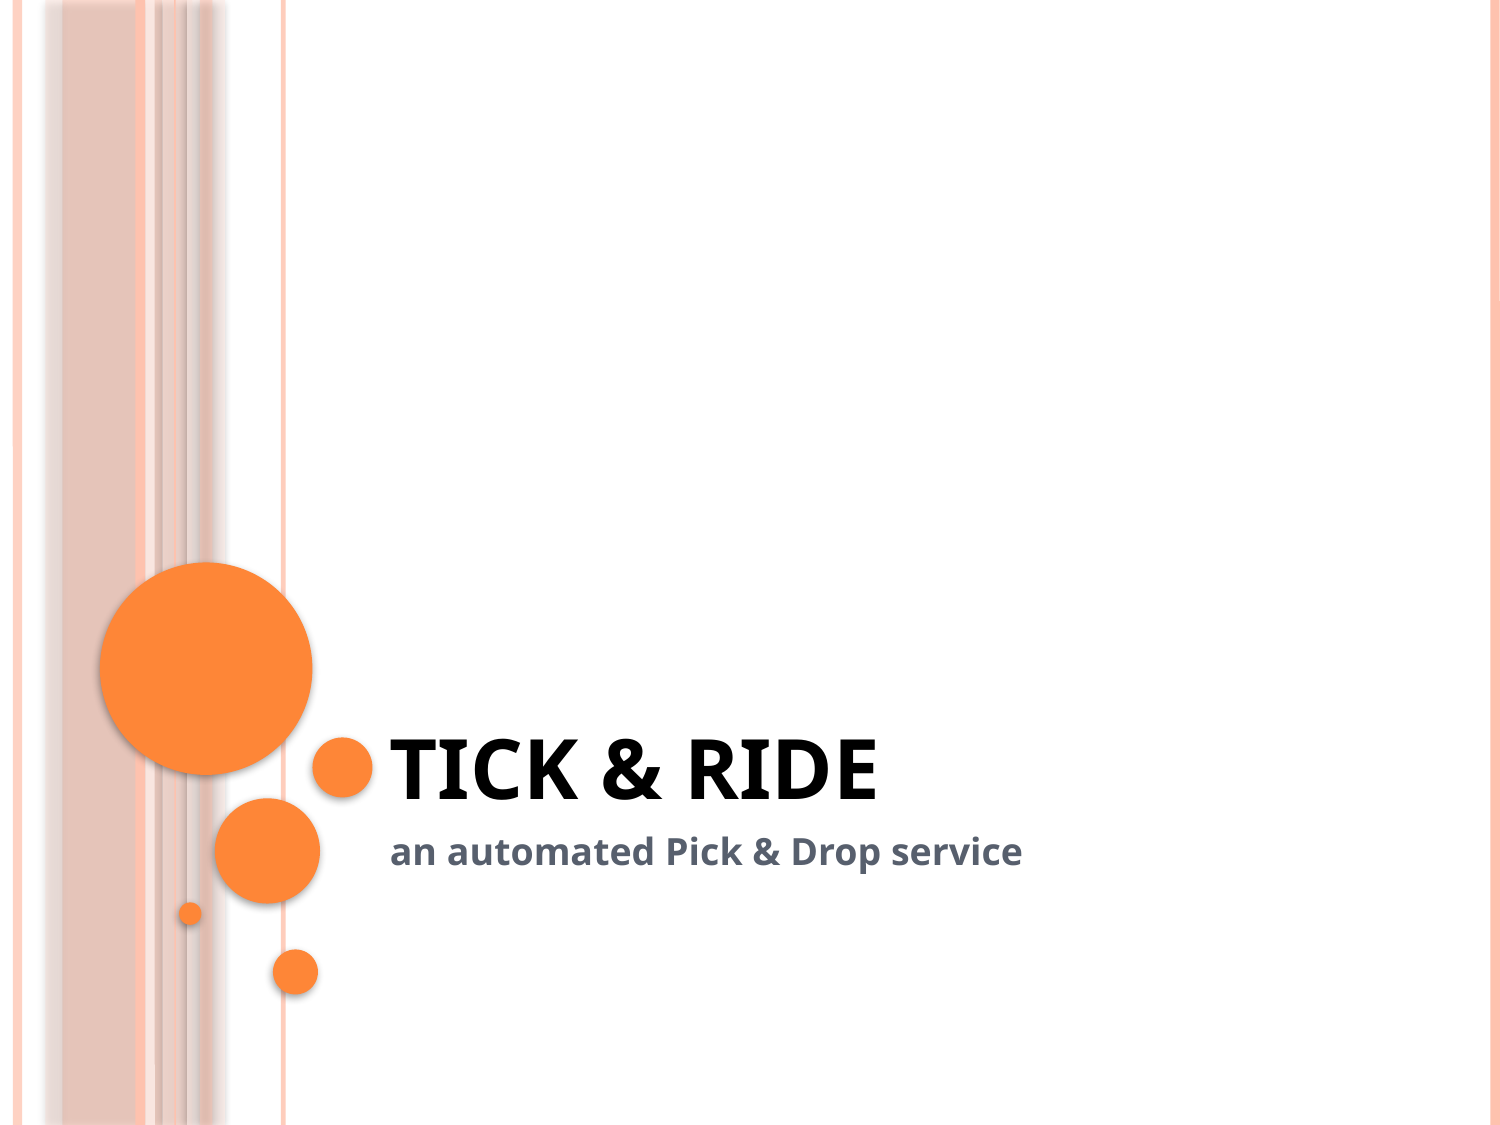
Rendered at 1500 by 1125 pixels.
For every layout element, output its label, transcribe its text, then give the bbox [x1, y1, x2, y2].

title Tick & Ride [375, 512, 1388, 820]
subtitle an automated Pick & Drop service [375, 820, 1388, 1046]
